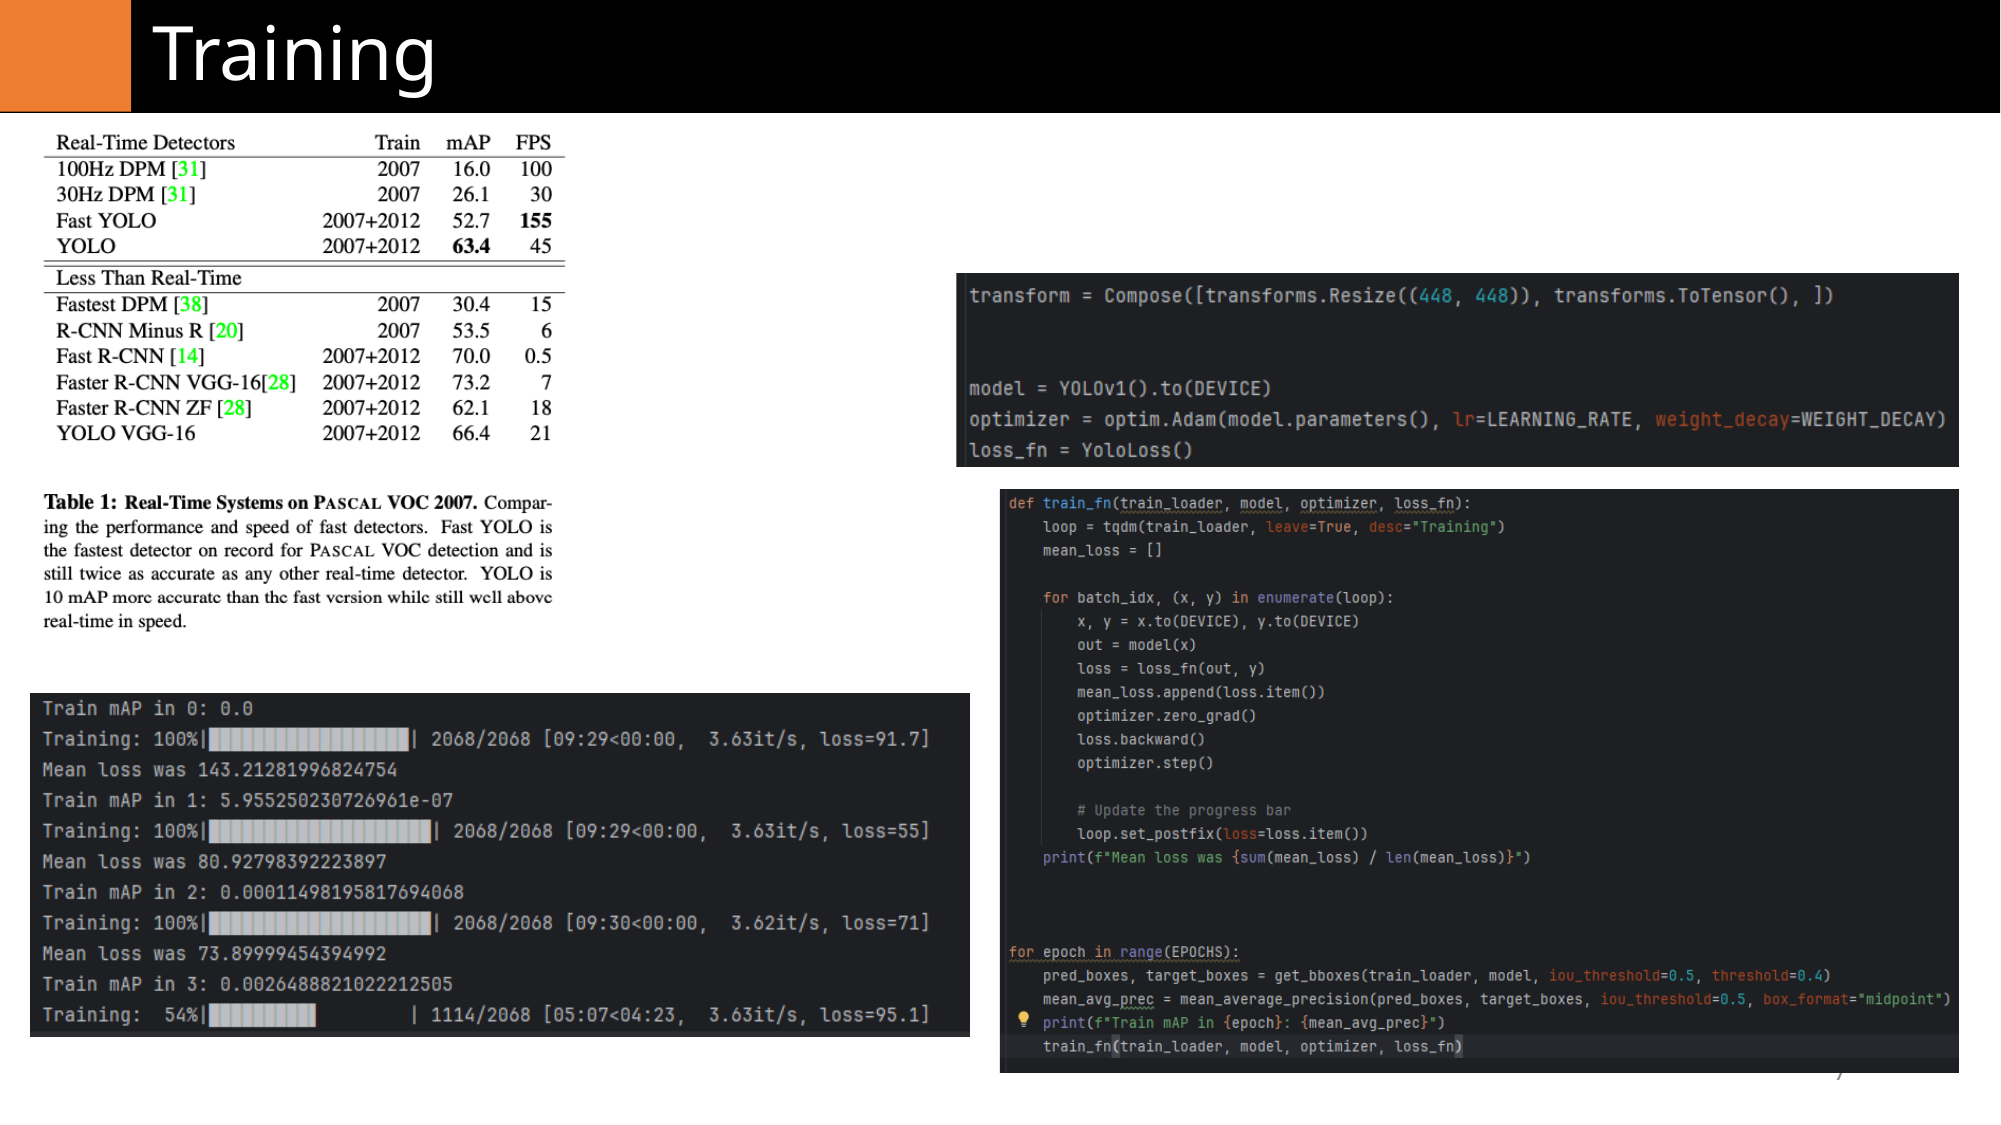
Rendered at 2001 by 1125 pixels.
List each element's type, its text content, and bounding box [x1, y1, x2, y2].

picture [956, 273, 1959, 467]
title Training [137, 0, 2000, 112]
slide_number 7 [1412, 1073, 1863, 1103]
picture [30, 693, 970, 1037]
picture [30, 122, 572, 641]
picture [999, 489, 1959, 1073]
